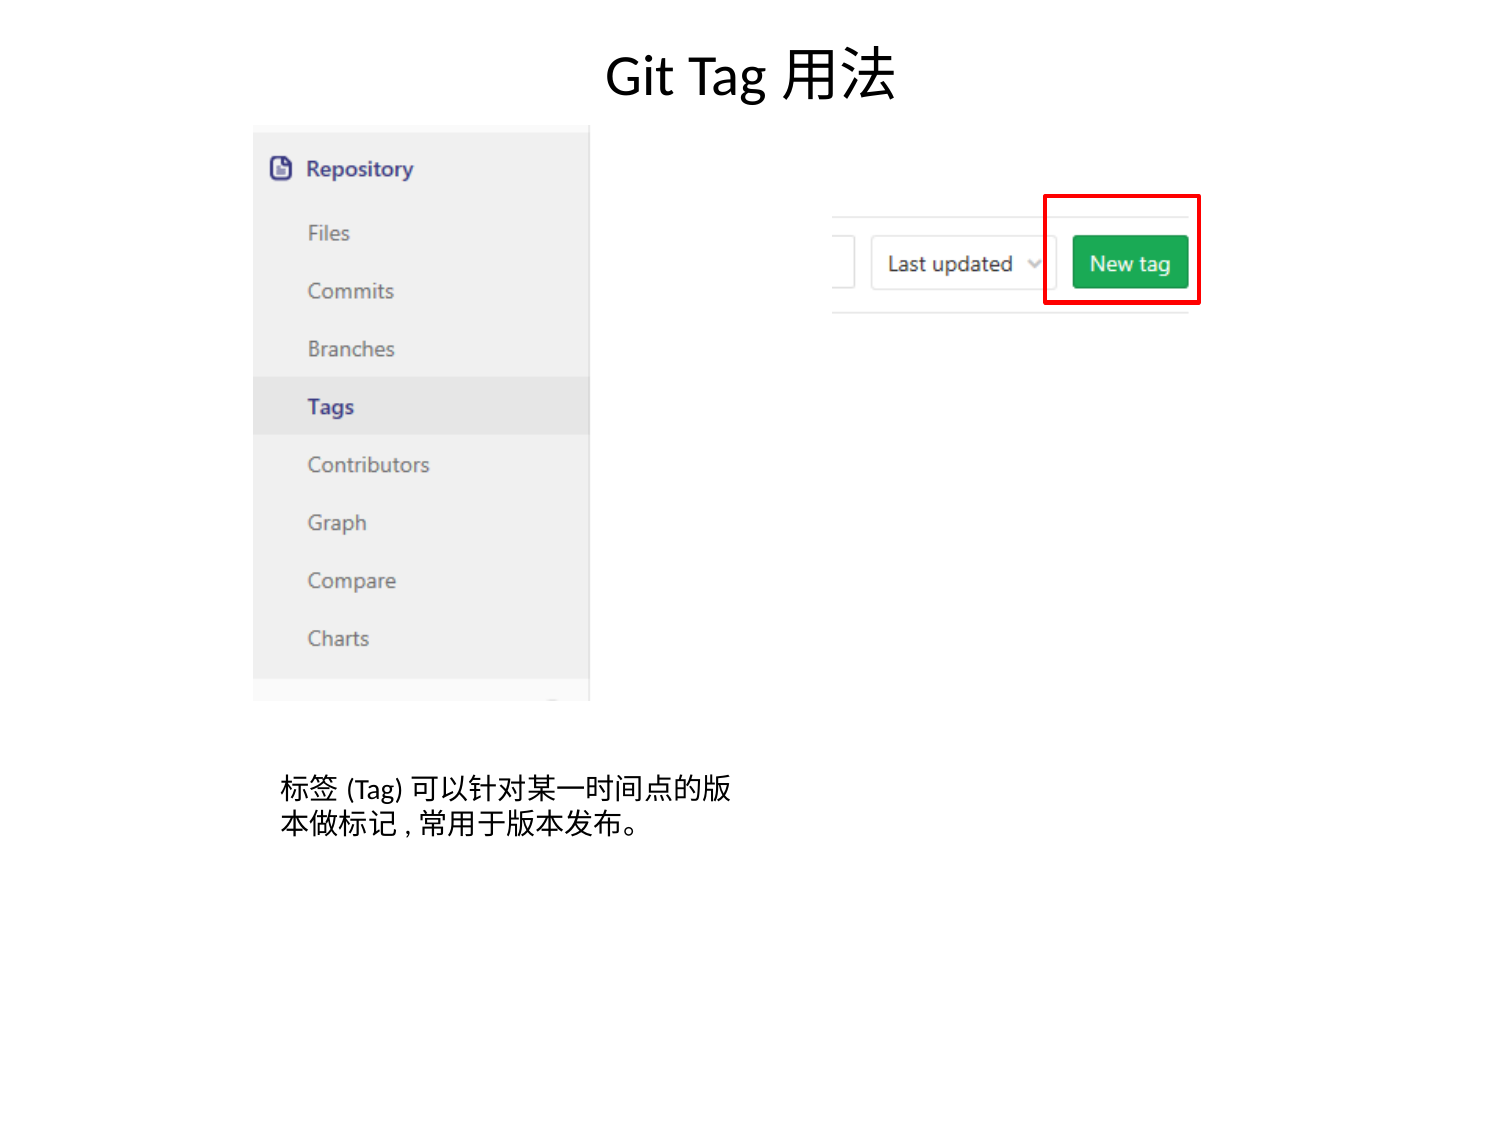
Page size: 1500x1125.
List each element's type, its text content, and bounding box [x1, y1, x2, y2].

text_box 标签(Tag)可以针对某一时间点的版本做标记,常用于版本发布。 [265, 763, 756, 848]
title Git Tag用法 [76, 7, 1427, 138]
picture [832, 157, 1311, 376]
picture [253, 125, 620, 701]
